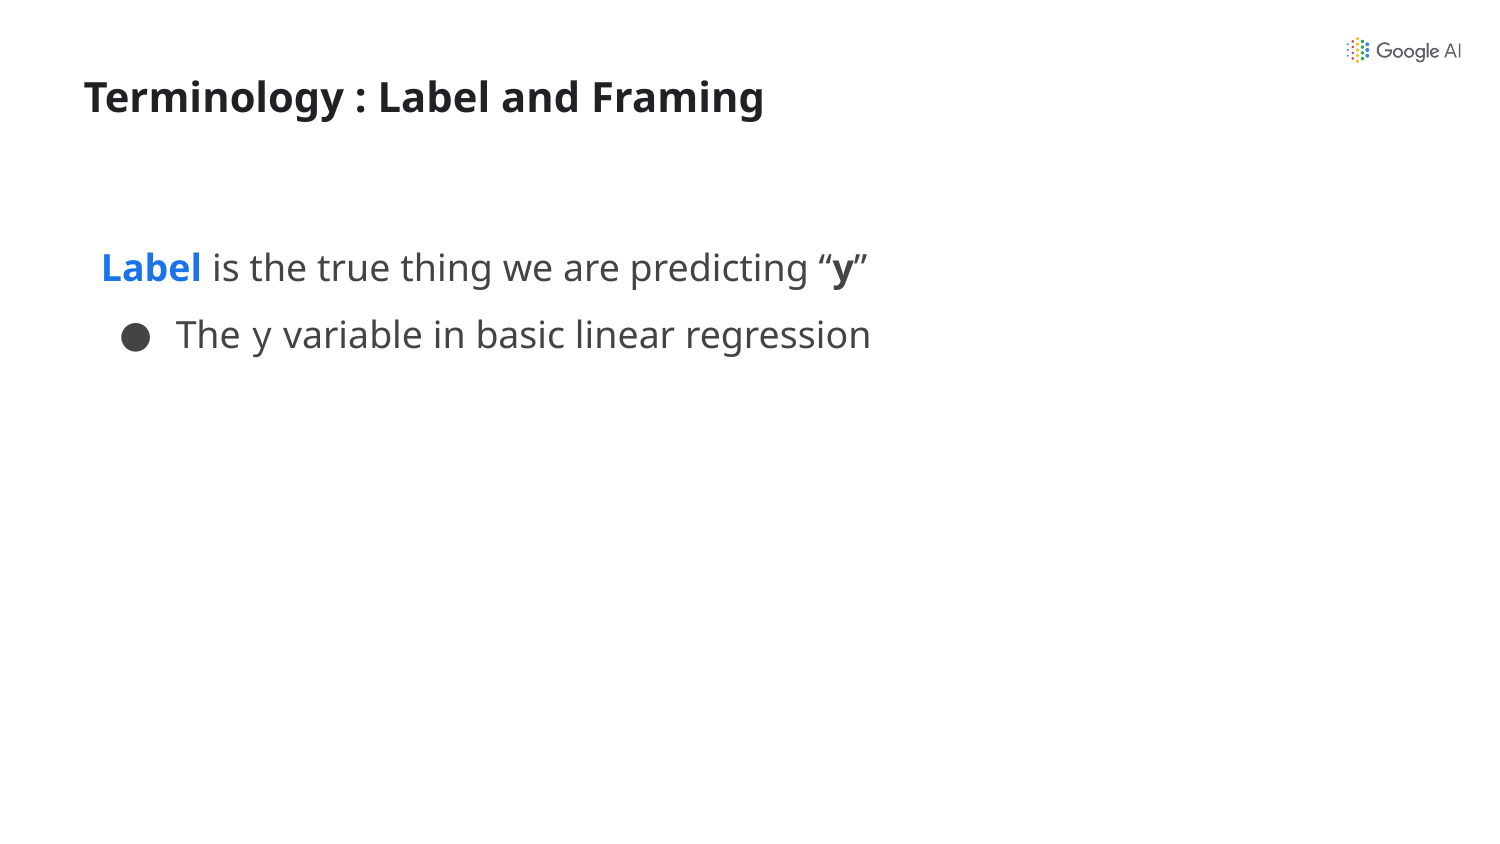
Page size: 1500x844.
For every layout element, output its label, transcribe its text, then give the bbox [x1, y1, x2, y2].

picture [1343, 31, 1476, 69]
title Terminology : Label and Framing [68, 56, 1368, 138]
subtitle Label is the true thing we are predicting “y” The y variable in basic linear regression [97, 217, 1231, 772]
